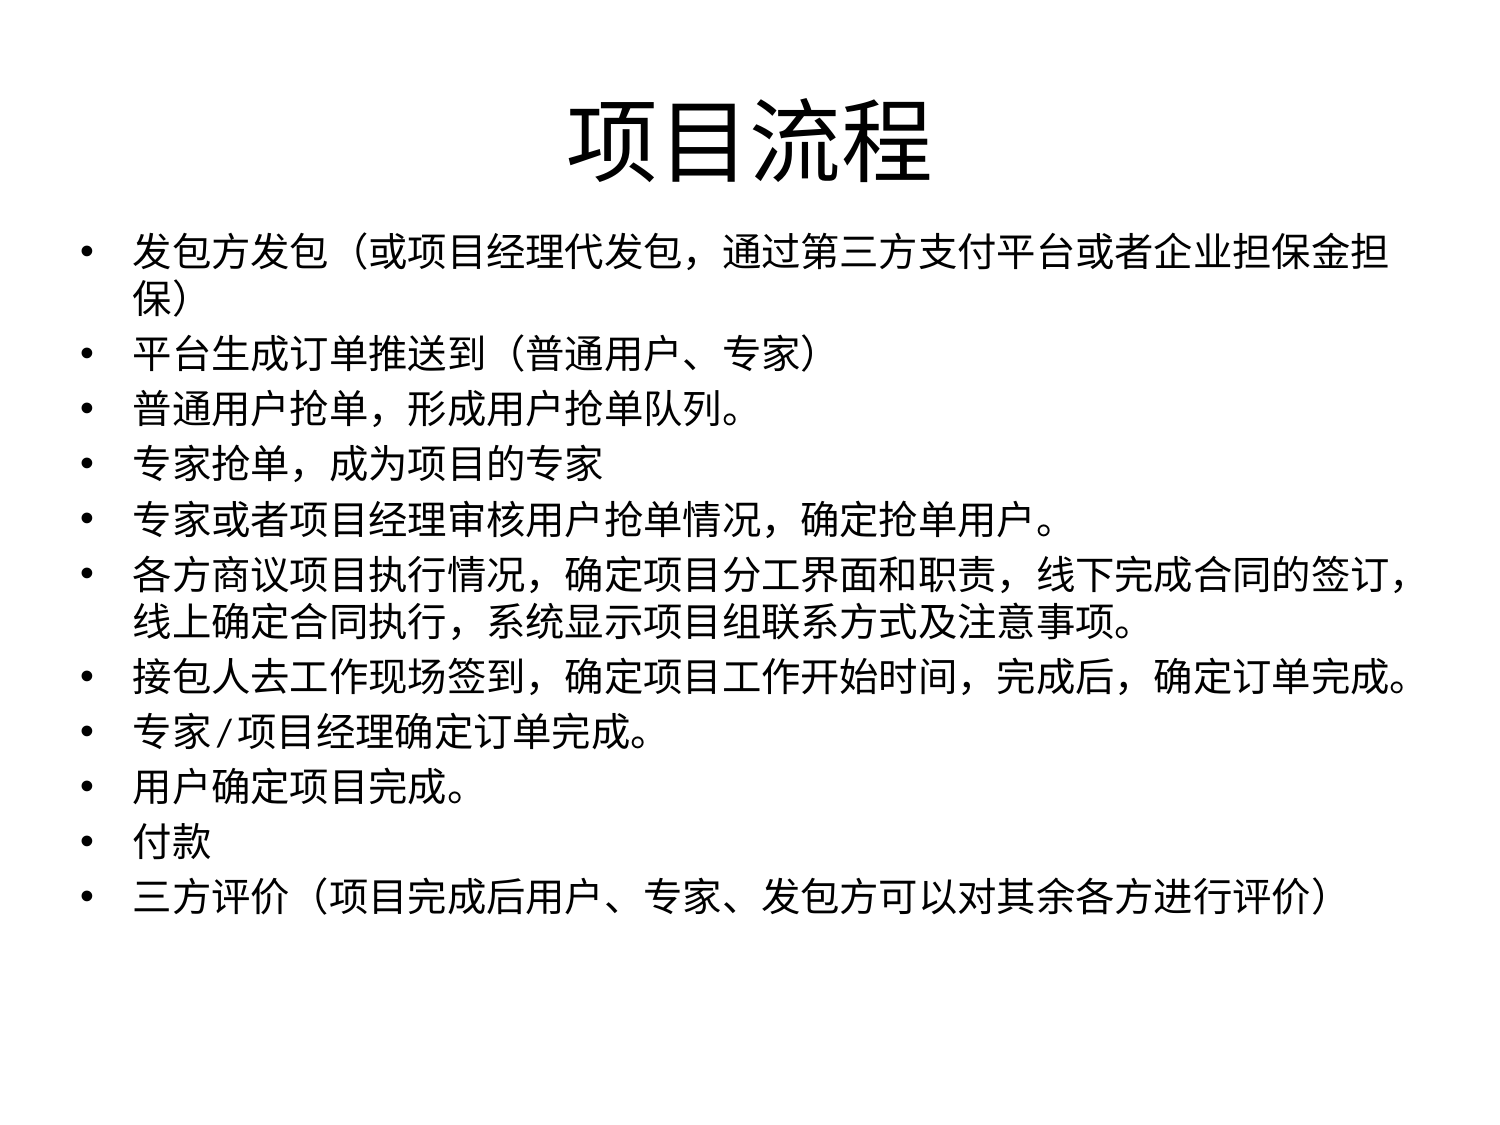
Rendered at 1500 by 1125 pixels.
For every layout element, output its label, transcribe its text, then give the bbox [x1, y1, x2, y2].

title 项目流程 [75, 45, 1425, 233]
list 发包方发包（或项目经理代发包，通过第三方支付平台或者企业担保金担保） 平台生成订单推送到（普通用户、专家） 普通用户抢单，形成用户抢单队列。 专家抢单，成为项目的专家 专家或者项目经理审核用户抢单情况，确定抢单用户。 各方商议项目执行情况，确定项目分工界面和职责，线下完成合同的签订，线上确定合同执行，系统显示项目组联系方式及注意事项。 接包人去工作现场签到，确定项目工作开始时间，完成后，确定订单完成。 专家/项目经理确定订单完成。 用户确定项目完成。 付款 三方评价（项目完成后用户、专家、发包方可以对其余各方进行评价） [64, 219, 1415, 963]
